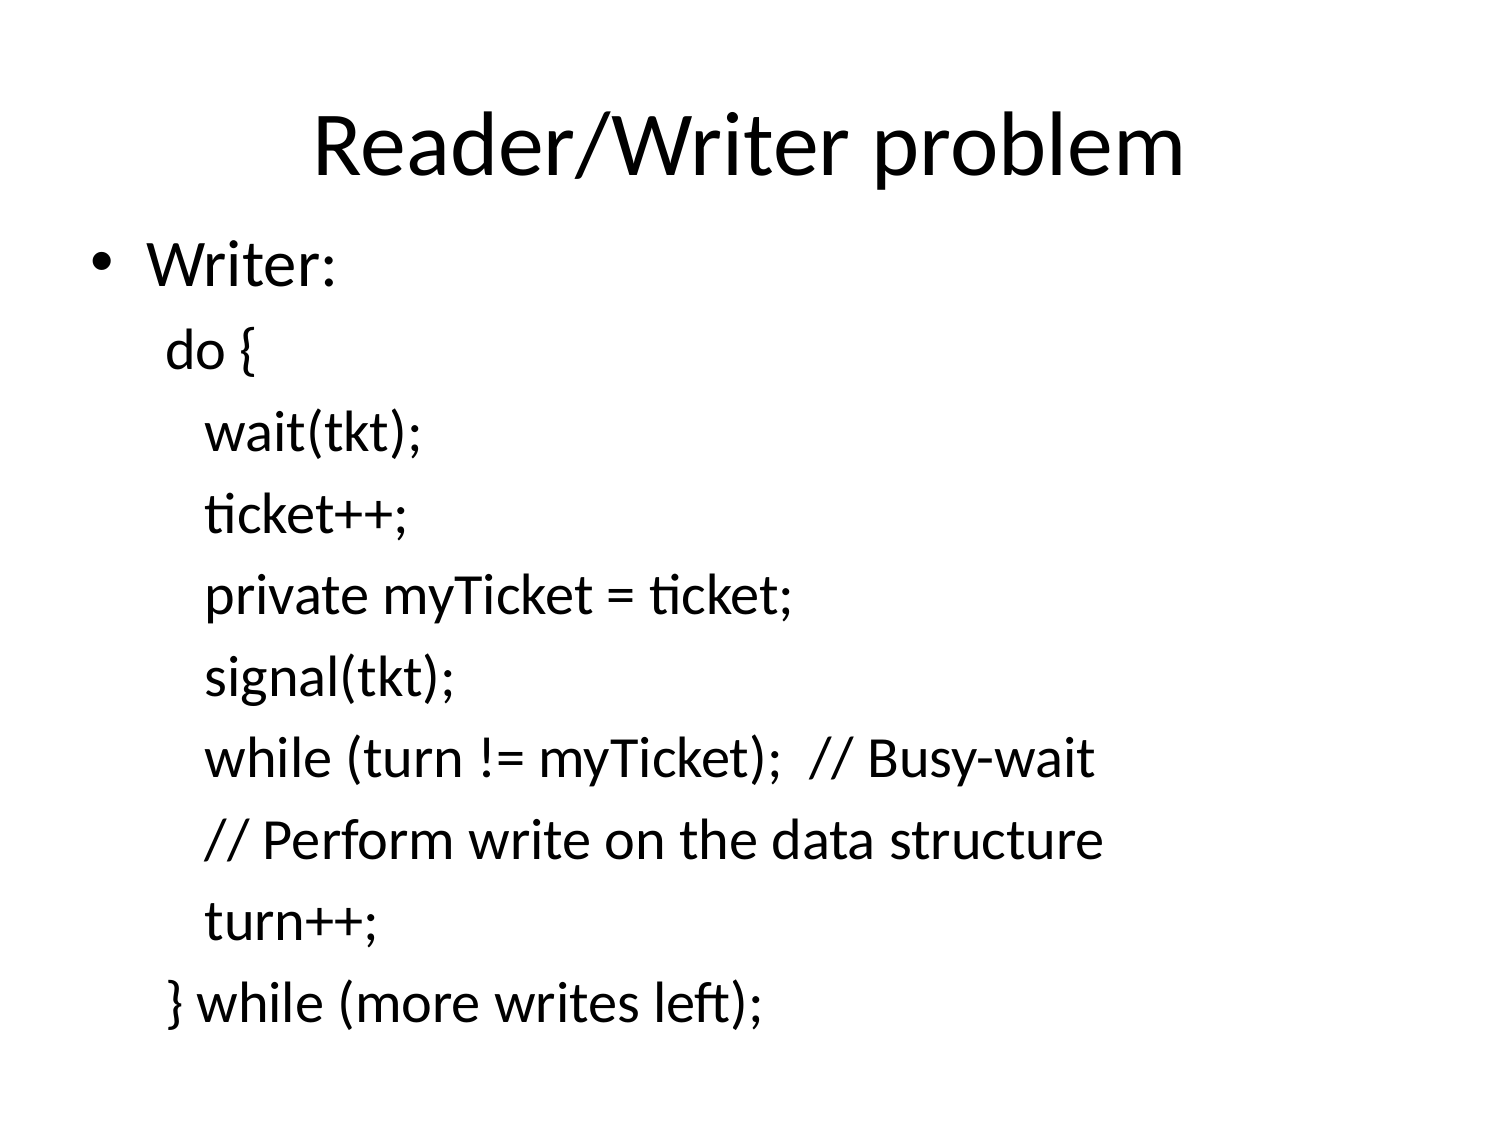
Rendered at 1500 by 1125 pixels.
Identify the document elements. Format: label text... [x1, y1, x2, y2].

list Writer: do { wait(tkt); ticket++; private myTicket = ticket; signal(tkt); while (turn != myTicket); // Busy-wait // Perform write on the data structure turn++; } while (more writes left); [75, 212, 1500, 1125]
title Reader/Writer problem [75, 45, 1425, 212]
